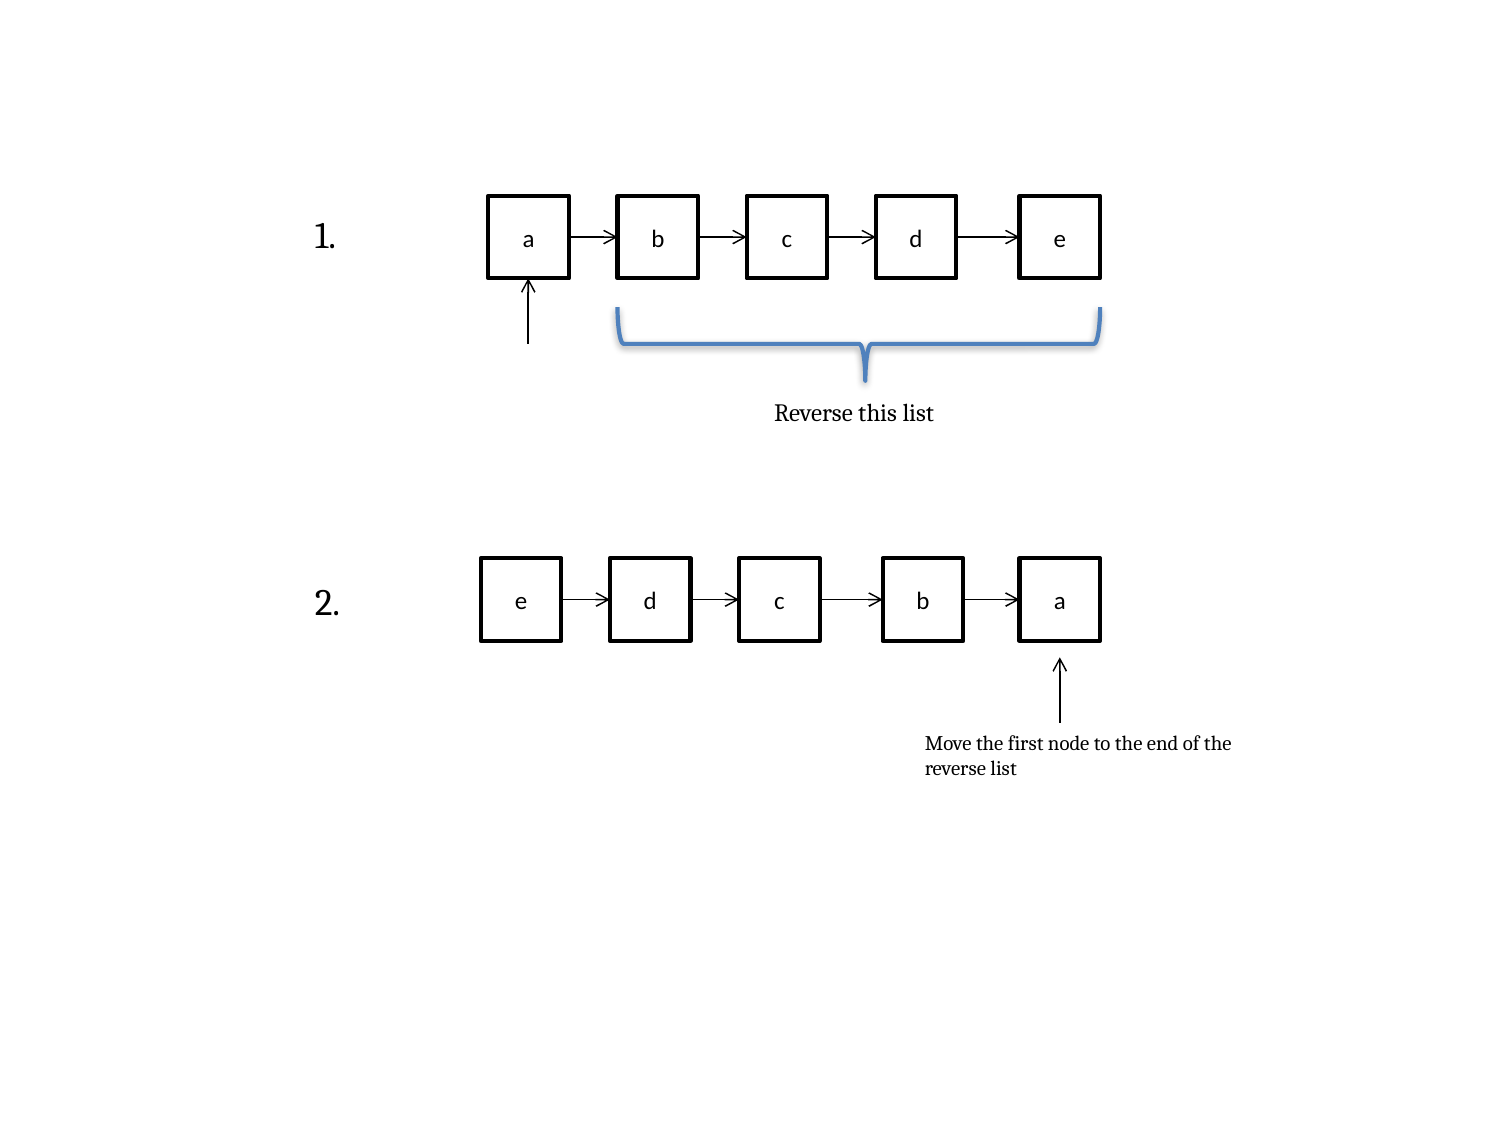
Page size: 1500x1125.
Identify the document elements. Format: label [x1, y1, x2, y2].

text_box [299, 195, 1291, 804]
